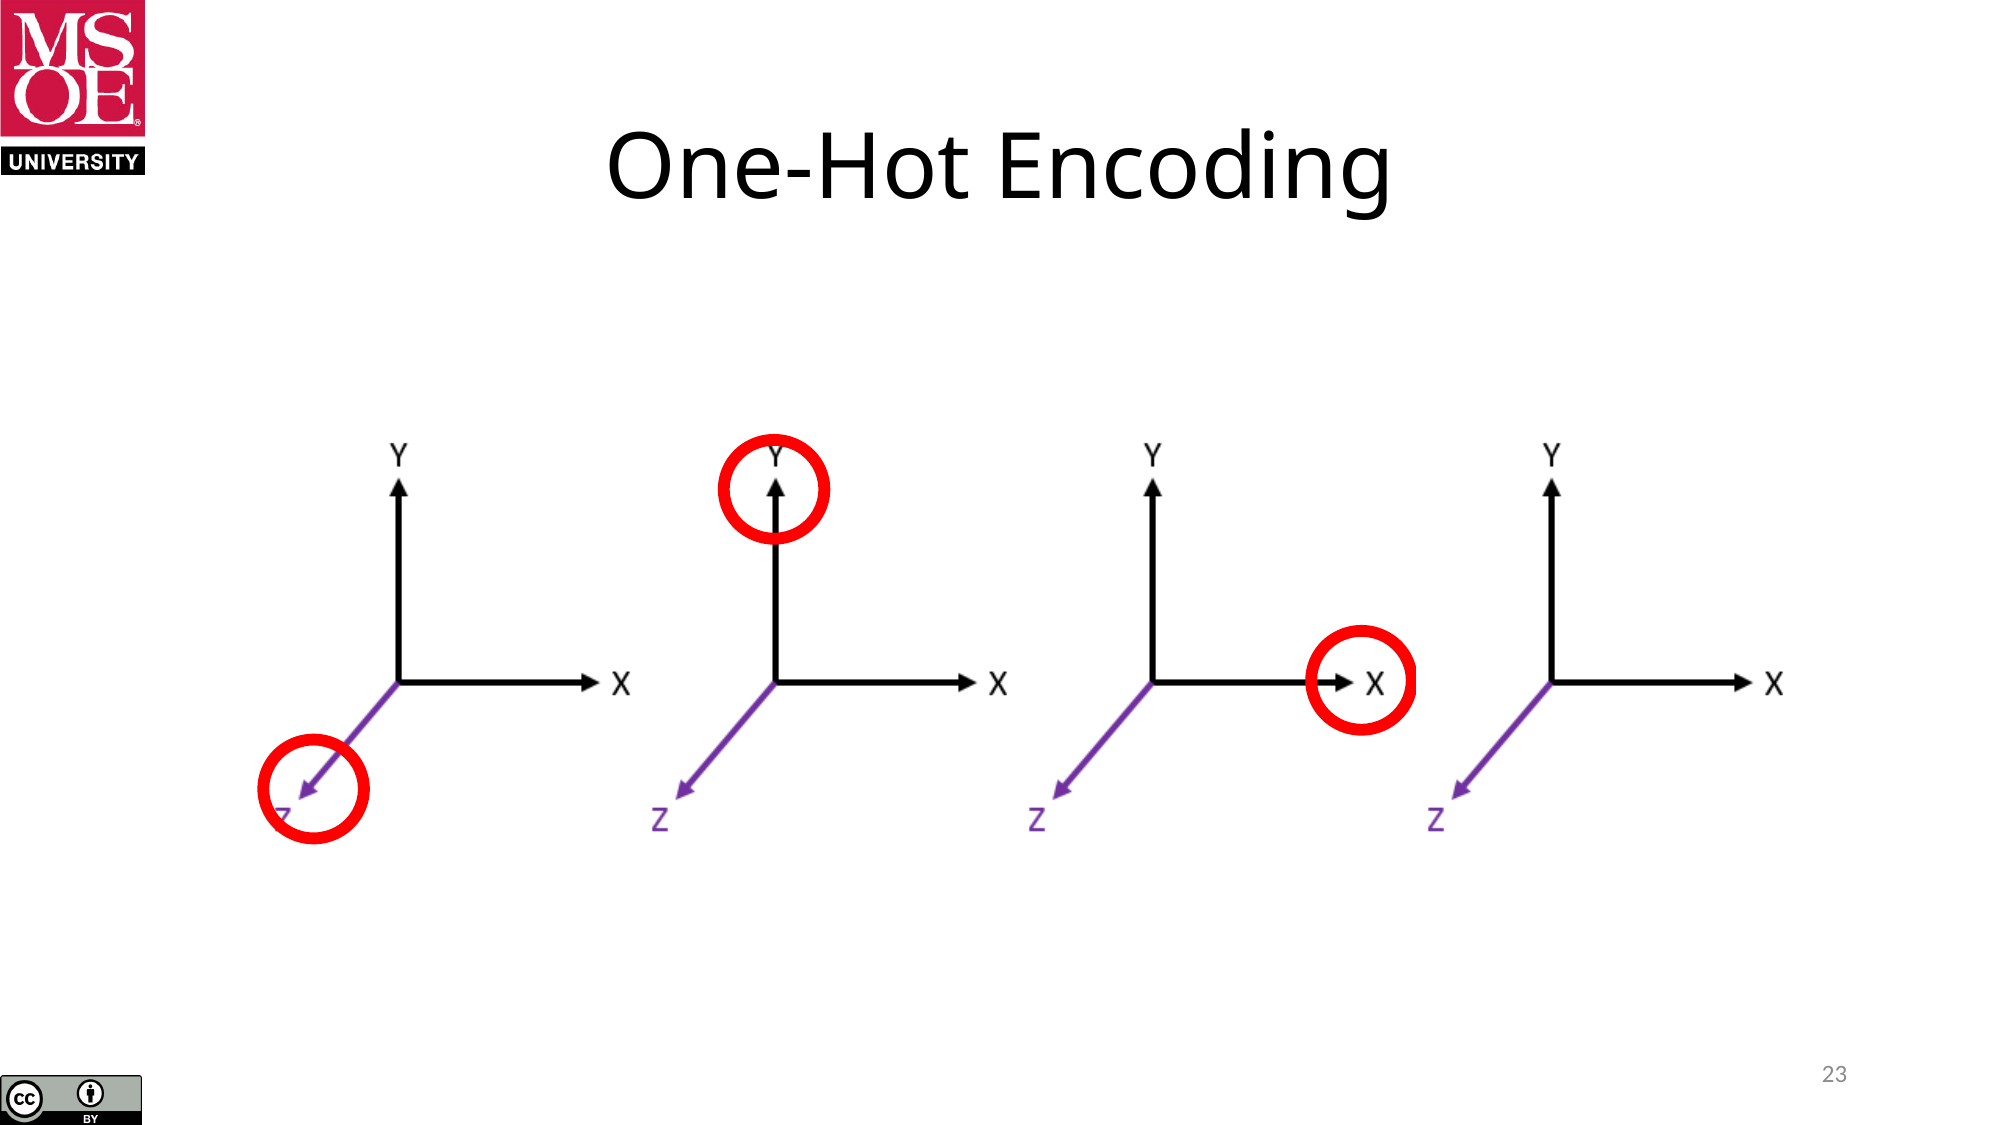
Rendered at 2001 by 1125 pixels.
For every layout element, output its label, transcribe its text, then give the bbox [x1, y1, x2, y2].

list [263, 434, 640, 844]
slide_number 23 [1412, 1042, 1863, 1103]
title One-Hot Encoding [137, 59, 1863, 278]
text_box [257, 764, 263, 814]
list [640, 434, 1017, 844]
picture [0, 0, 145, 175]
picture [1017, 434, 1395, 844]
picture [0, 1075, 142, 1125]
text_box [1395, 635, 1416, 725]
picture [1416, 434, 1794, 844]
